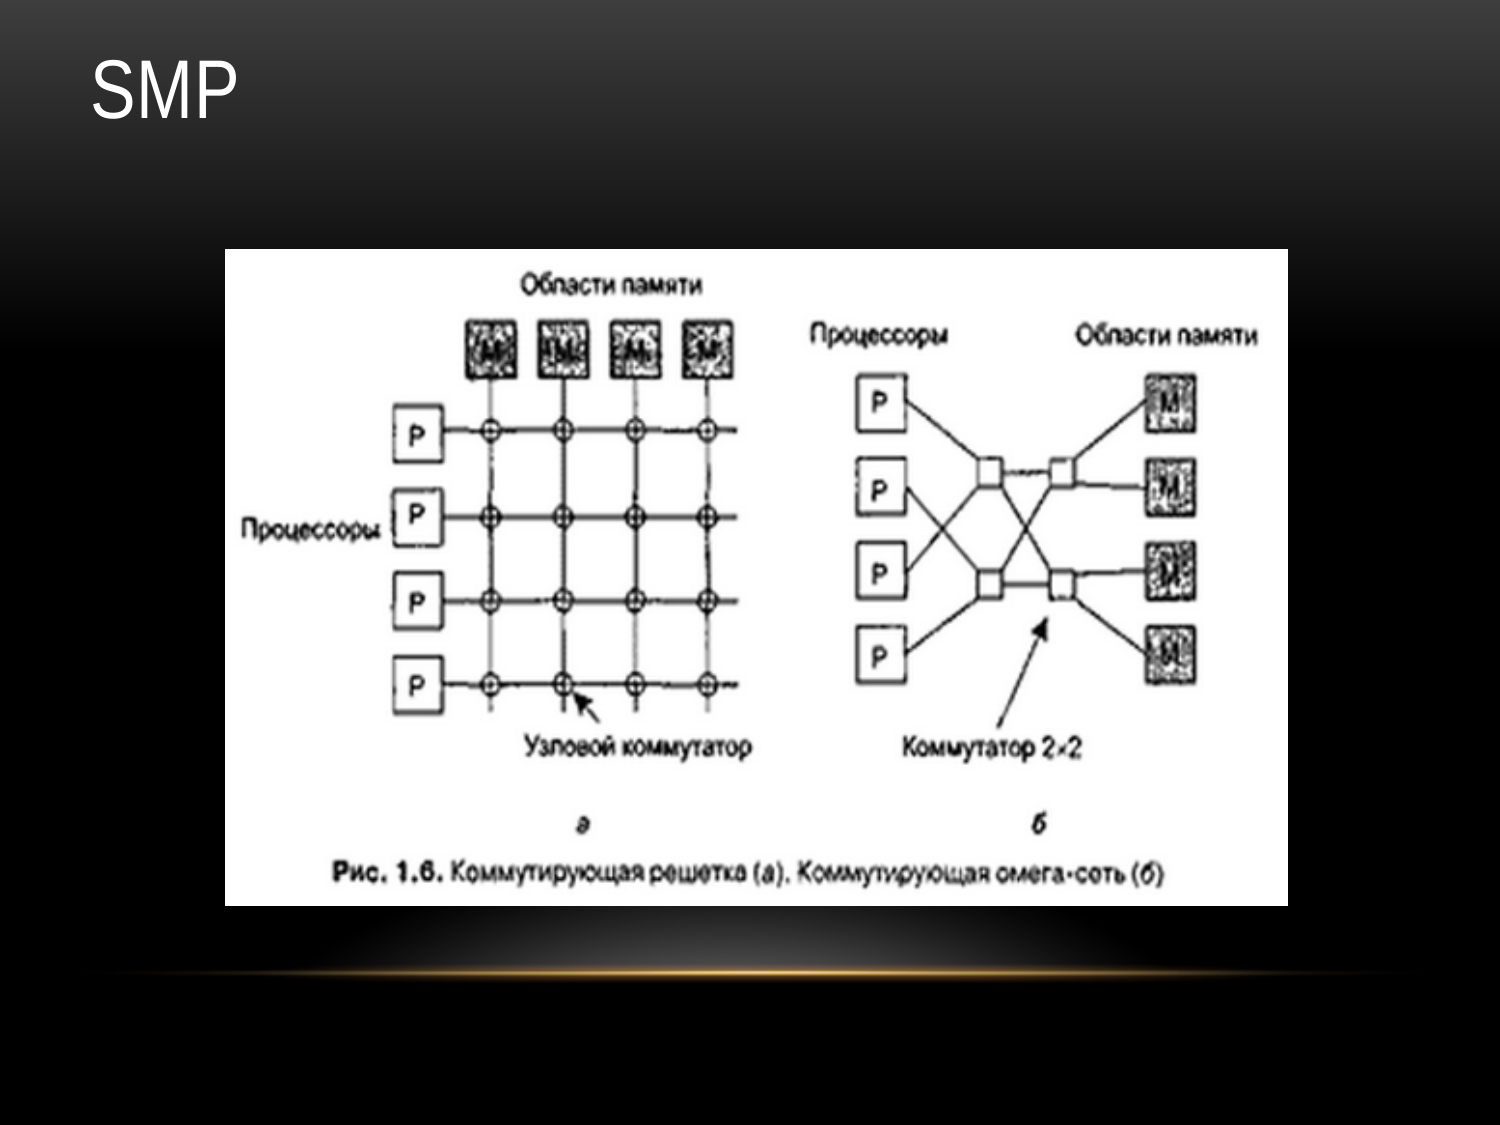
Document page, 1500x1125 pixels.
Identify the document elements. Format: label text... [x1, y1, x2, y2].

picture [0, 0, 1500, 1125]
title SMP [75, 24, 1425, 143]
